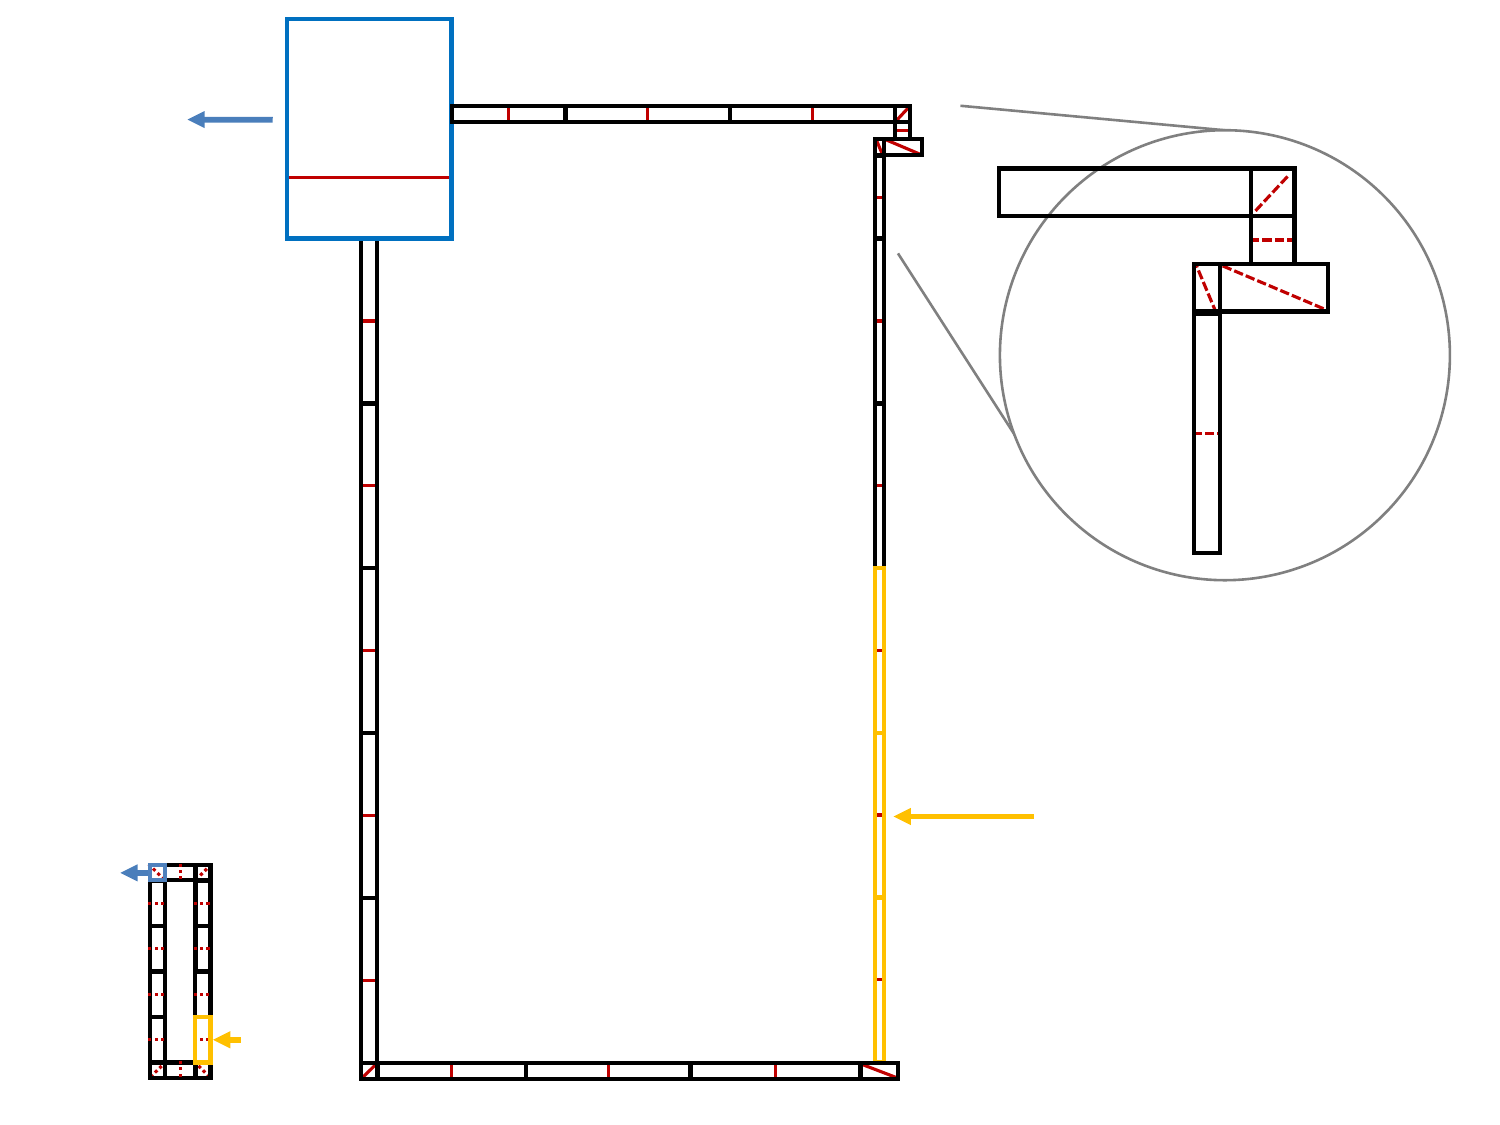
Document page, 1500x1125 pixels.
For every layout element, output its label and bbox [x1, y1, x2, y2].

text_box [688, 1061, 858, 1081]
text_box [905, 124, 912, 135]
text_box [120, 865, 239, 1078]
text_box [359, 241, 379, 401]
text_box [883, 138, 922, 156]
text_box [873, 899, 886, 1061]
text_box [893, 124, 900, 132]
text_box [873, 241, 886, 406]
text_box [359, 566, 379, 731]
text_box [359, 731, 379, 896]
text_box [524, 1061, 688, 1081]
text_box [450, 104, 567, 124]
text_box [960, 105, 1226, 131]
text_box [873, 566, 886, 735]
text_box [285, 17, 454, 241]
text_box [359, 401, 379, 566]
text_box [380, 1061, 524, 1081]
text_box [873, 406, 886, 566]
text_box [1128, 561, 1321, 583]
text_box [873, 137, 882, 157]
text_box [359, 896, 379, 1061]
text_box [897, 253, 993, 515]
text_box [359, 1061, 380, 1081]
text_box [728, 104, 893, 124]
text_box [1099, 128, 1453, 556]
text_box [567, 104, 728, 124]
text_box [873, 735, 886, 899]
text_box [998, 168, 1329, 553]
text_box [860, 1062, 899, 1080]
text_box [893, 104, 912, 124]
text_box [873, 157, 886, 241]
